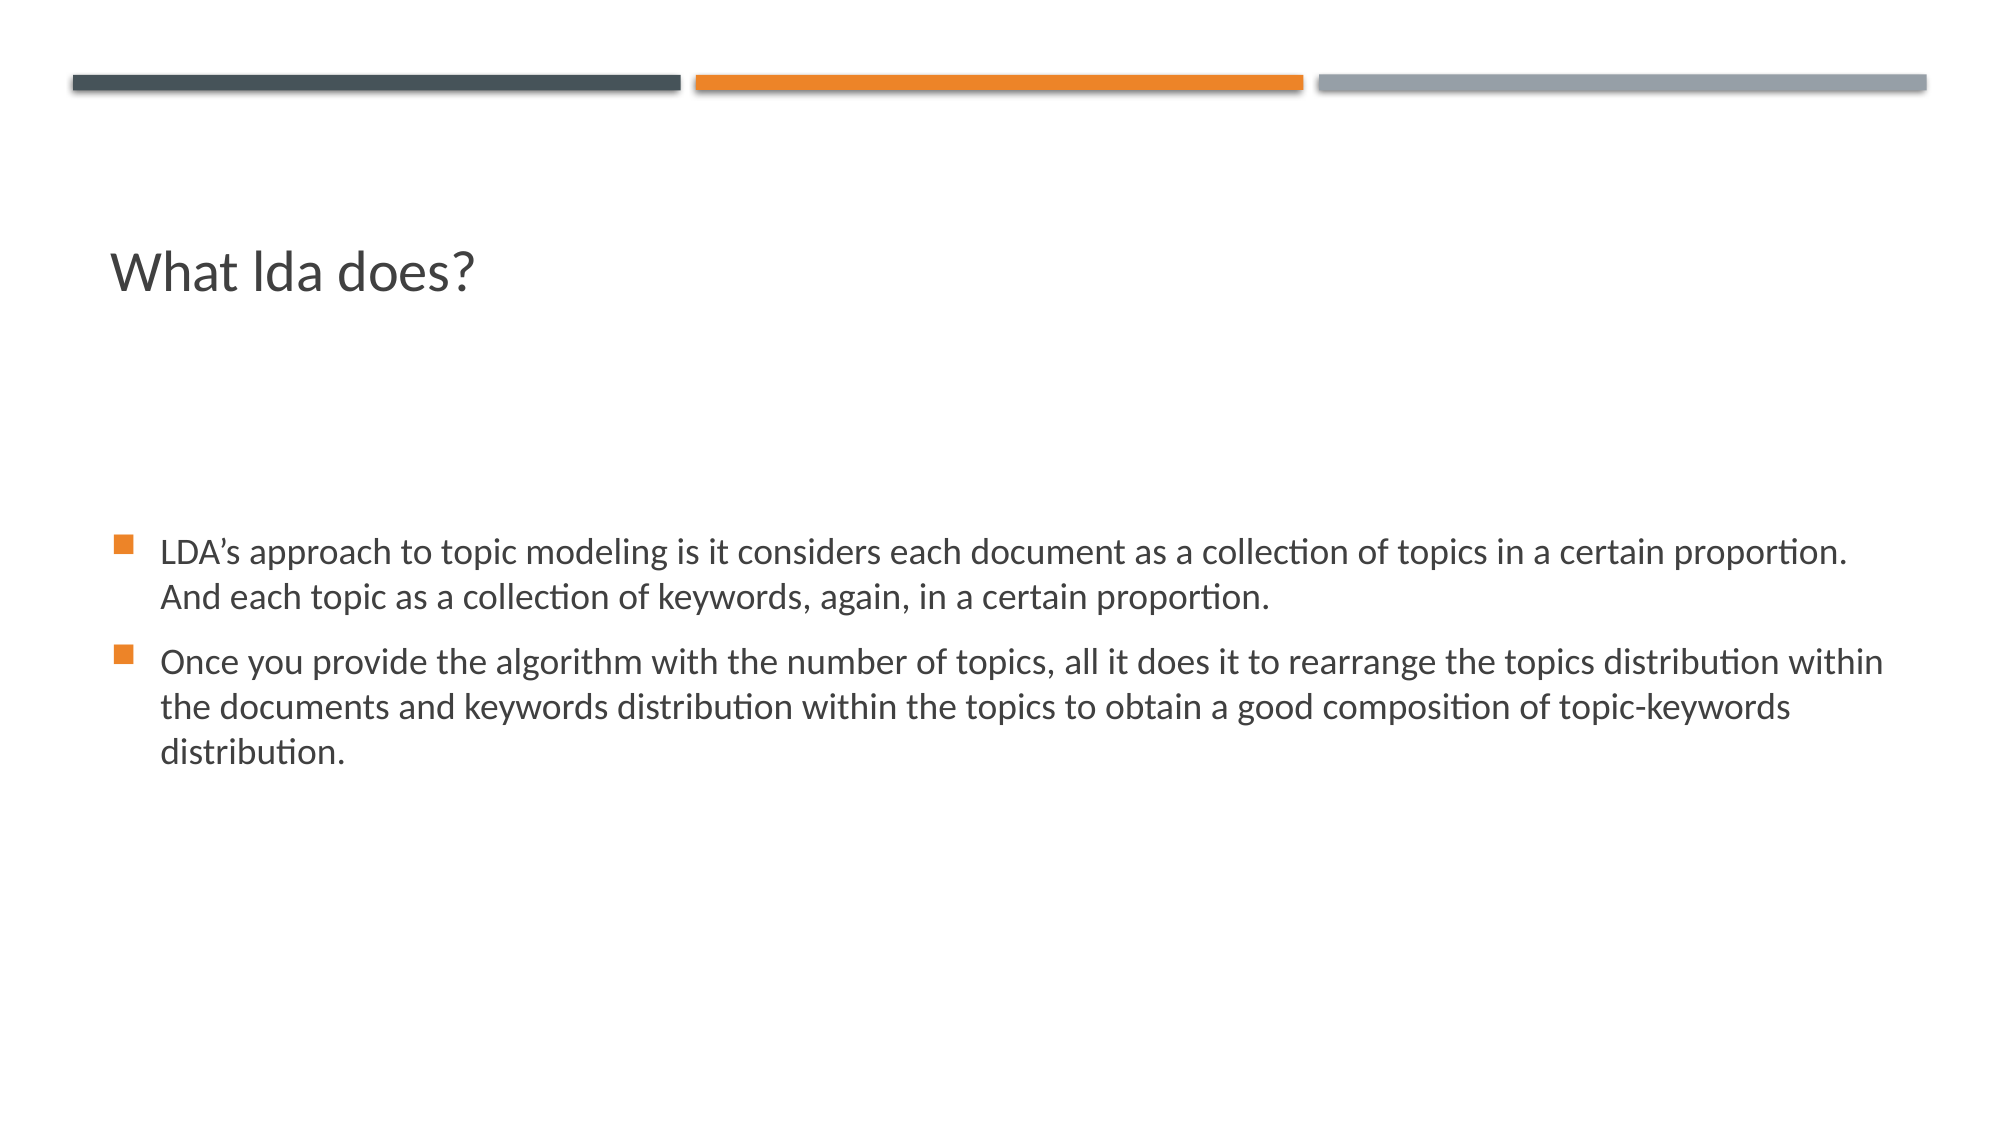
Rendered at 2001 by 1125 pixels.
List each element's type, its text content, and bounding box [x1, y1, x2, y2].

list LDA’s approach to topic modeling is it considers each document as a collection of topics in a certain proportion. And each topic as a collection of keywords, again, in a certain proportion. Once you provide the algorithm with the number of topics, all it does it to rearrange the topics distribution within the documents and keywords distribution within the topics to obtain a good composition of topic-keywords distribution. [95, 383, 1905, 981]
title What lda does? [95, 115, 1905, 311]
